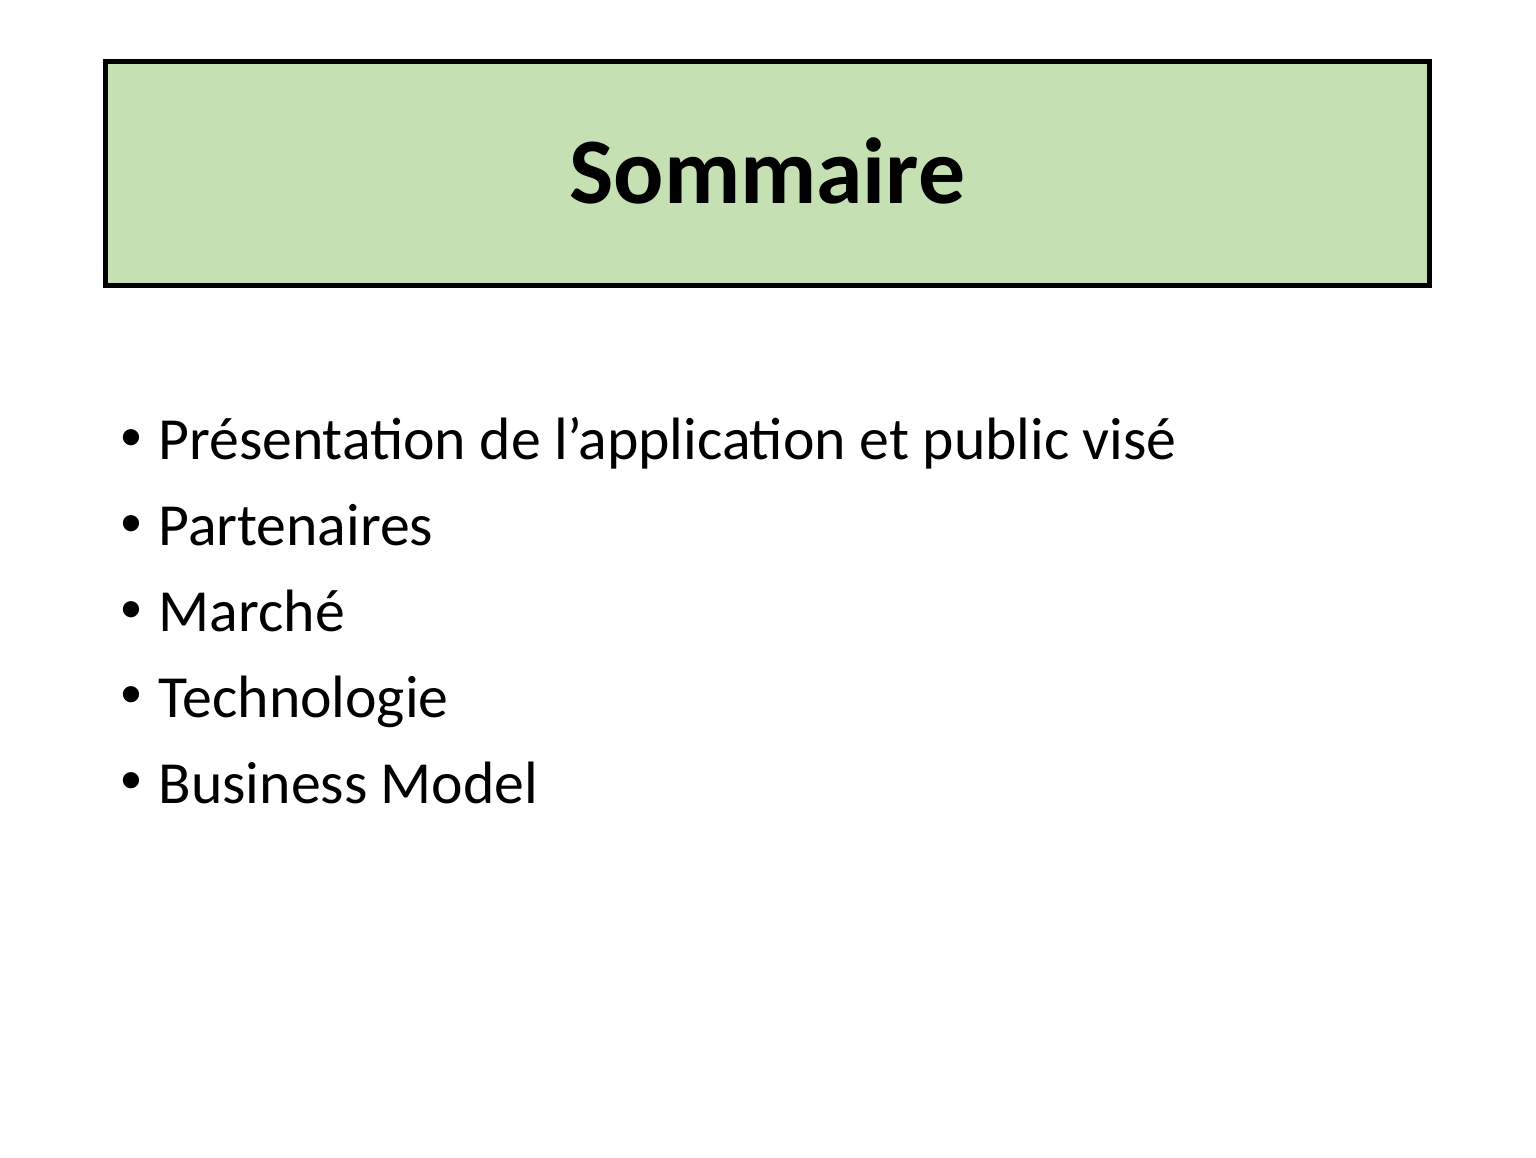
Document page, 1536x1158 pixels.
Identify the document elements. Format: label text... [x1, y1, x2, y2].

title Sommaire [104, 61, 1431, 286]
list Présentation de l’application et public visé Partenaires Marché Technologie Business Model [105, 308, 1430, 1043]
